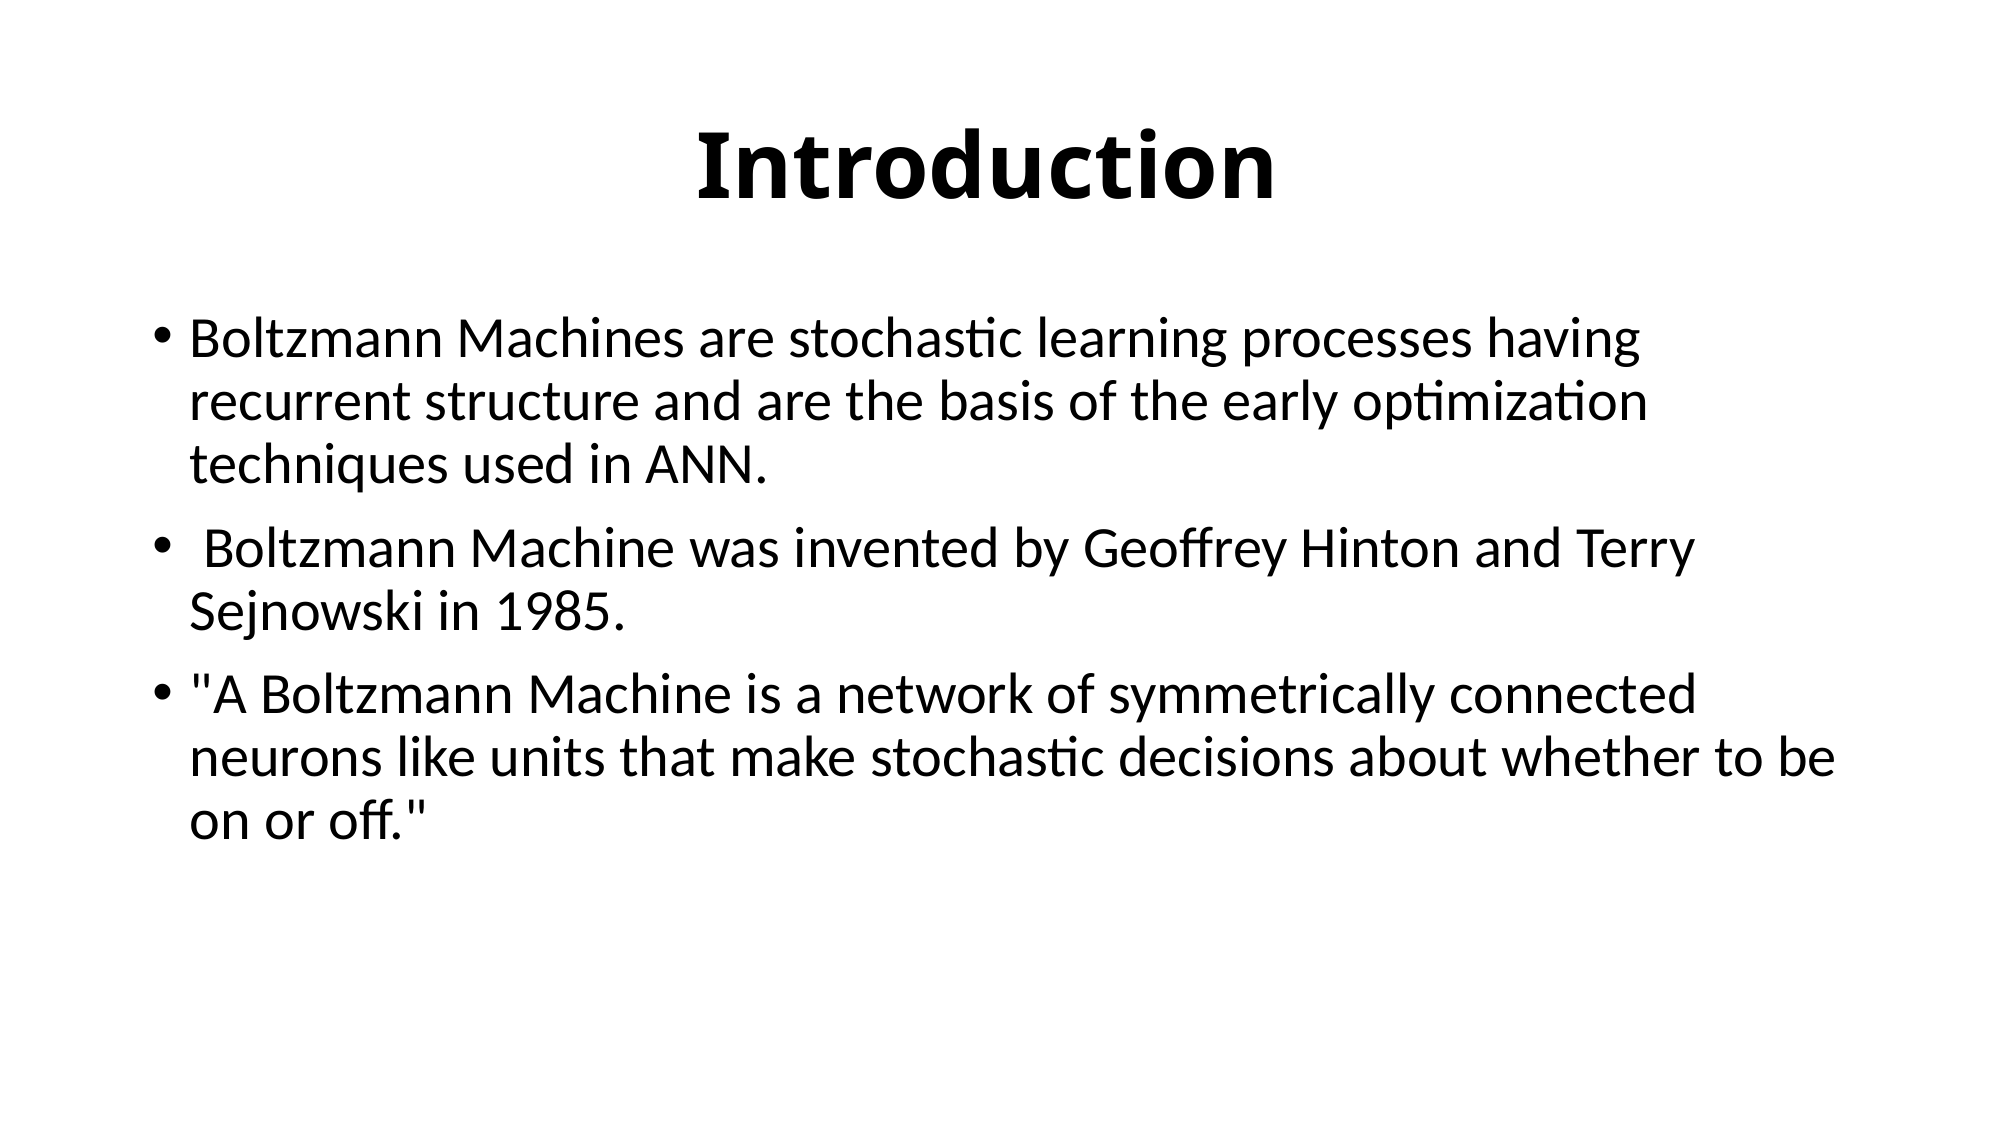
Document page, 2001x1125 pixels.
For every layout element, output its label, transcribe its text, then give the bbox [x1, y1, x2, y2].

title Introduction [137, 59, 1863, 278]
list Boltzmann Machines are stochastic learning processes having recurrent structure and are the basis of the early optimization techniques used in ANN. Boltzmann Machine was invented by Geoffrey Hinton and Terry Sejnowski in 1985. "A Boltzmann Machine is a network of symmetrically connected neurons like units that make stochastic decisions about whether to be on or off." [137, 299, 1863, 1014]
